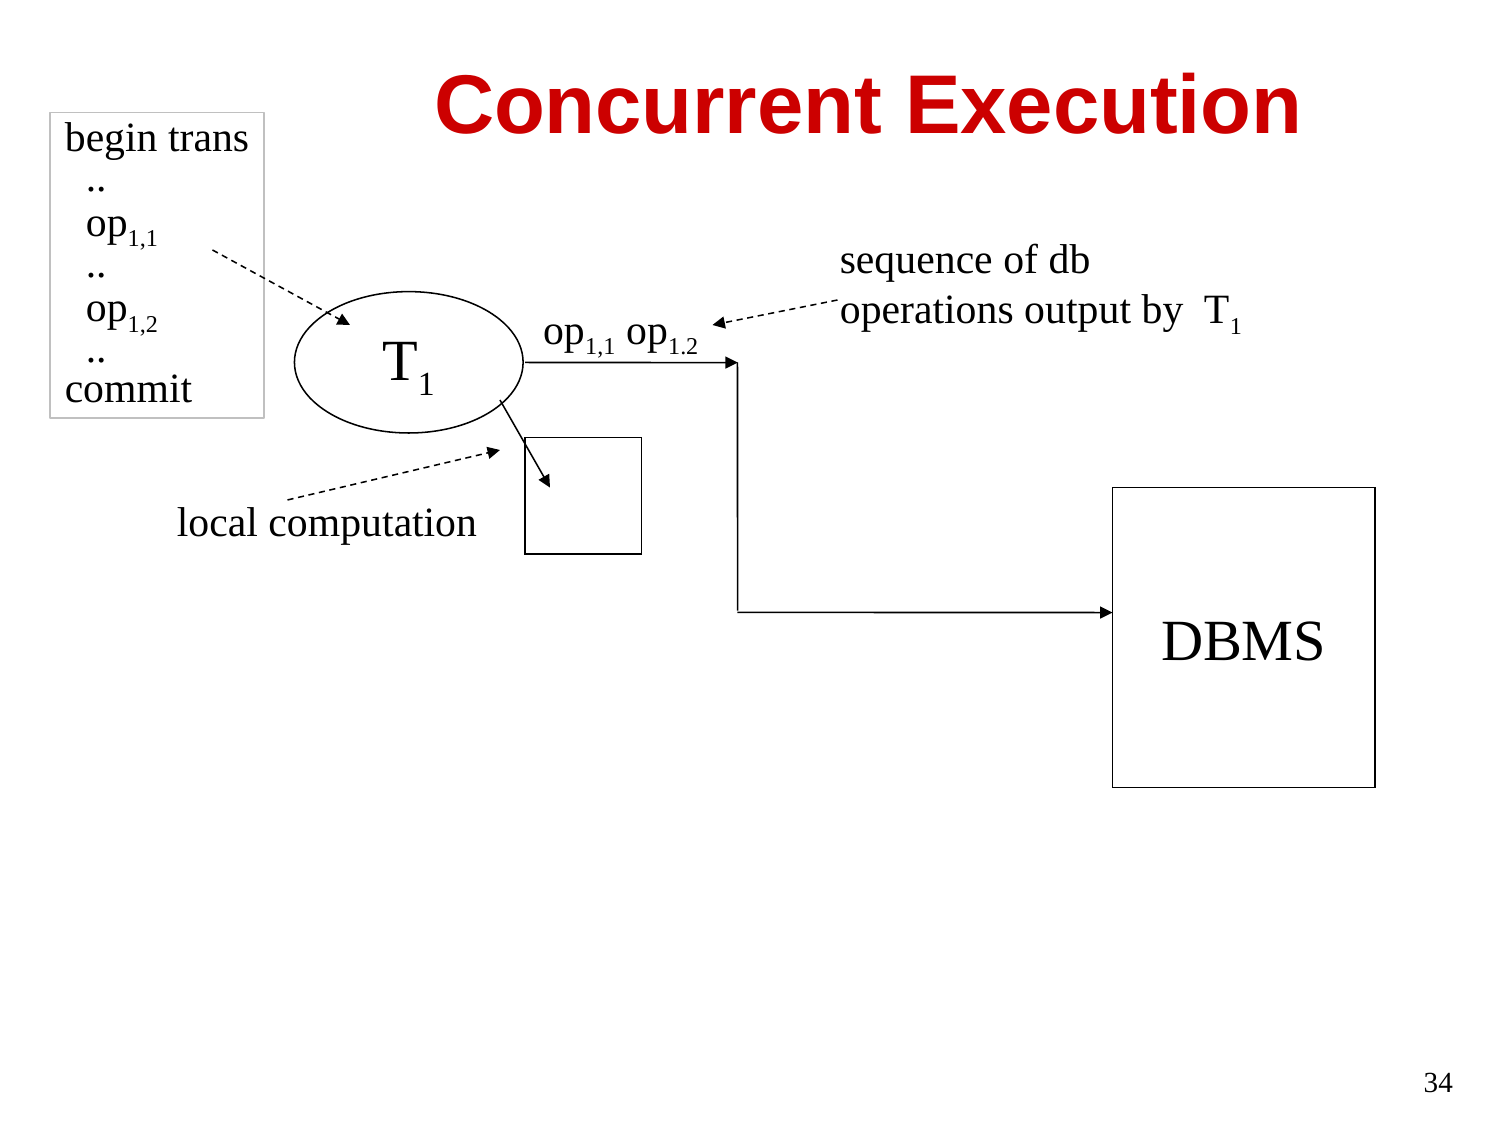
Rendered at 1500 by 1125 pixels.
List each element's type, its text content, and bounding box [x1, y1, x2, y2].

text_box begin trans .. op1,1 .. op1,2 .. commit [50, 112, 265, 419]
text_box local computation [162, 487, 492, 553]
text_box op1,1 op1.2 [528, 295, 714, 362]
text_box T1 [294, 291, 524, 433]
text_box [336, 313, 350, 325]
text_box op1,1 op1.2 [528, 363, 714, 368]
text_box [482, 446, 500, 459]
text_box [712, 316, 729, 329]
text_box sequence of db operations output by T1 [825, 224, 1257, 347]
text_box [737, 362, 1376, 788]
text_box [525, 437, 642, 554]
text_box [1155, 1056, 1468, 1100]
title Concurrent Execution [299, 49, 1438, 151]
text_box [499, 399, 550, 488]
text_box [525, 356, 736, 369]
